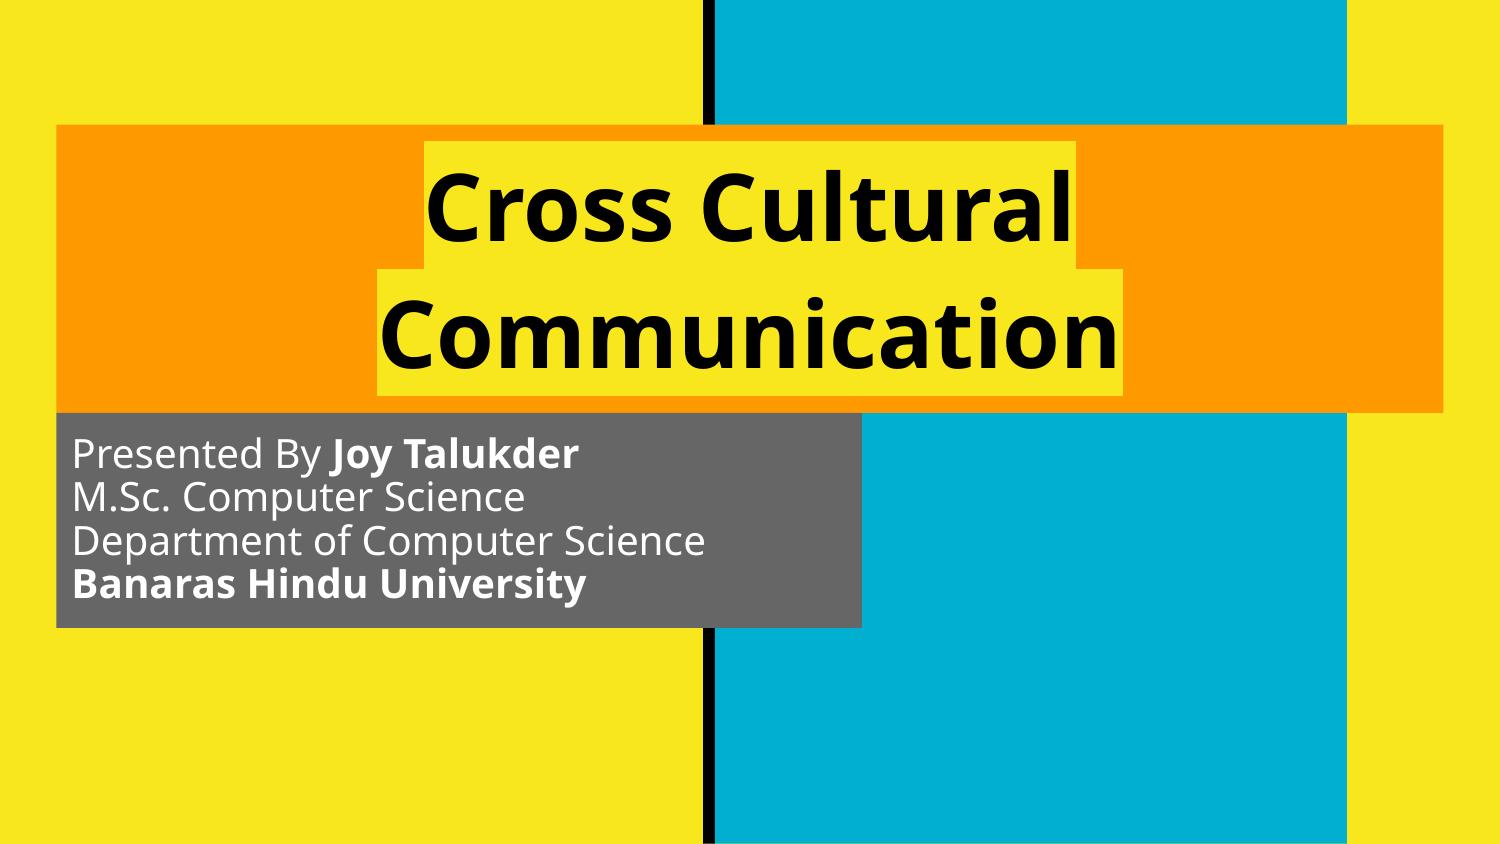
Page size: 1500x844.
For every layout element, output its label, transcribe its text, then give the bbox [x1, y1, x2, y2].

title Cross Cultural Communication [56, 124, 1444, 413]
subtitle Presented By Joy Talukder M.Sc. Computer Science Department of Computer Science Banaras Hindu University [56, 412, 862, 628]
